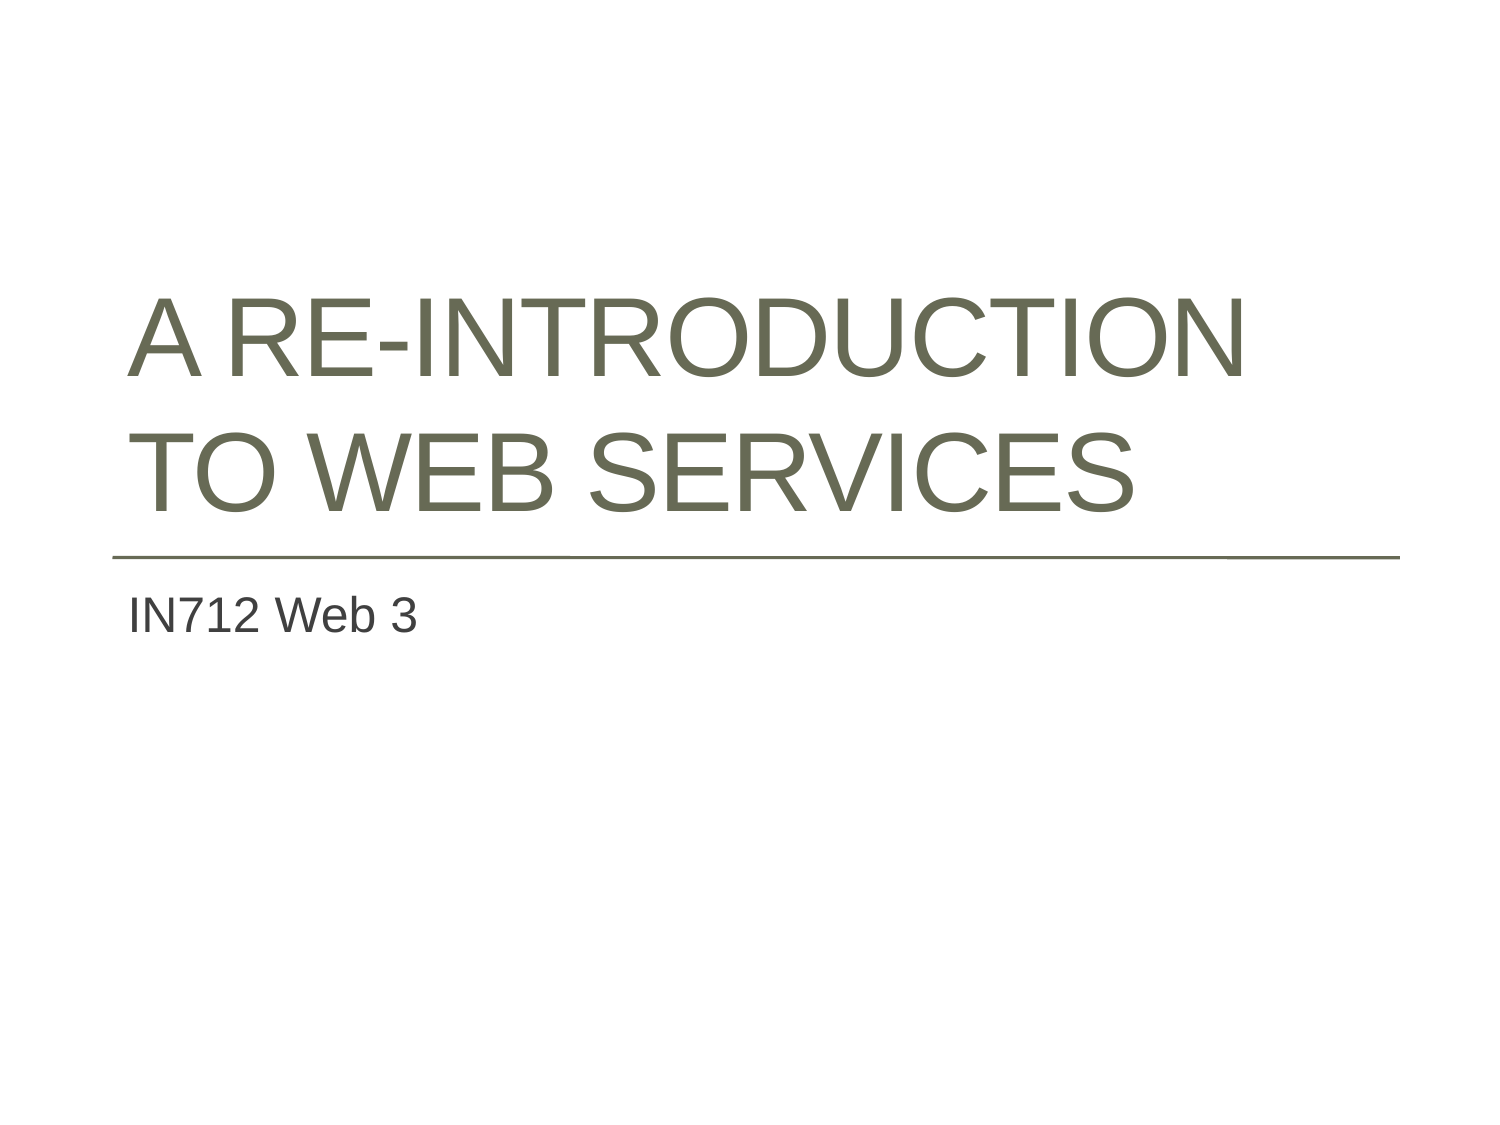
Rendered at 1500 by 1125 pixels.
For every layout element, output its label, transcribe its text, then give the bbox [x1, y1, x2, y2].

title A Re-introduction to Web services [112, 224, 1400, 542]
subtitle IN712 Web 3 [112, 575, 1163, 863]
